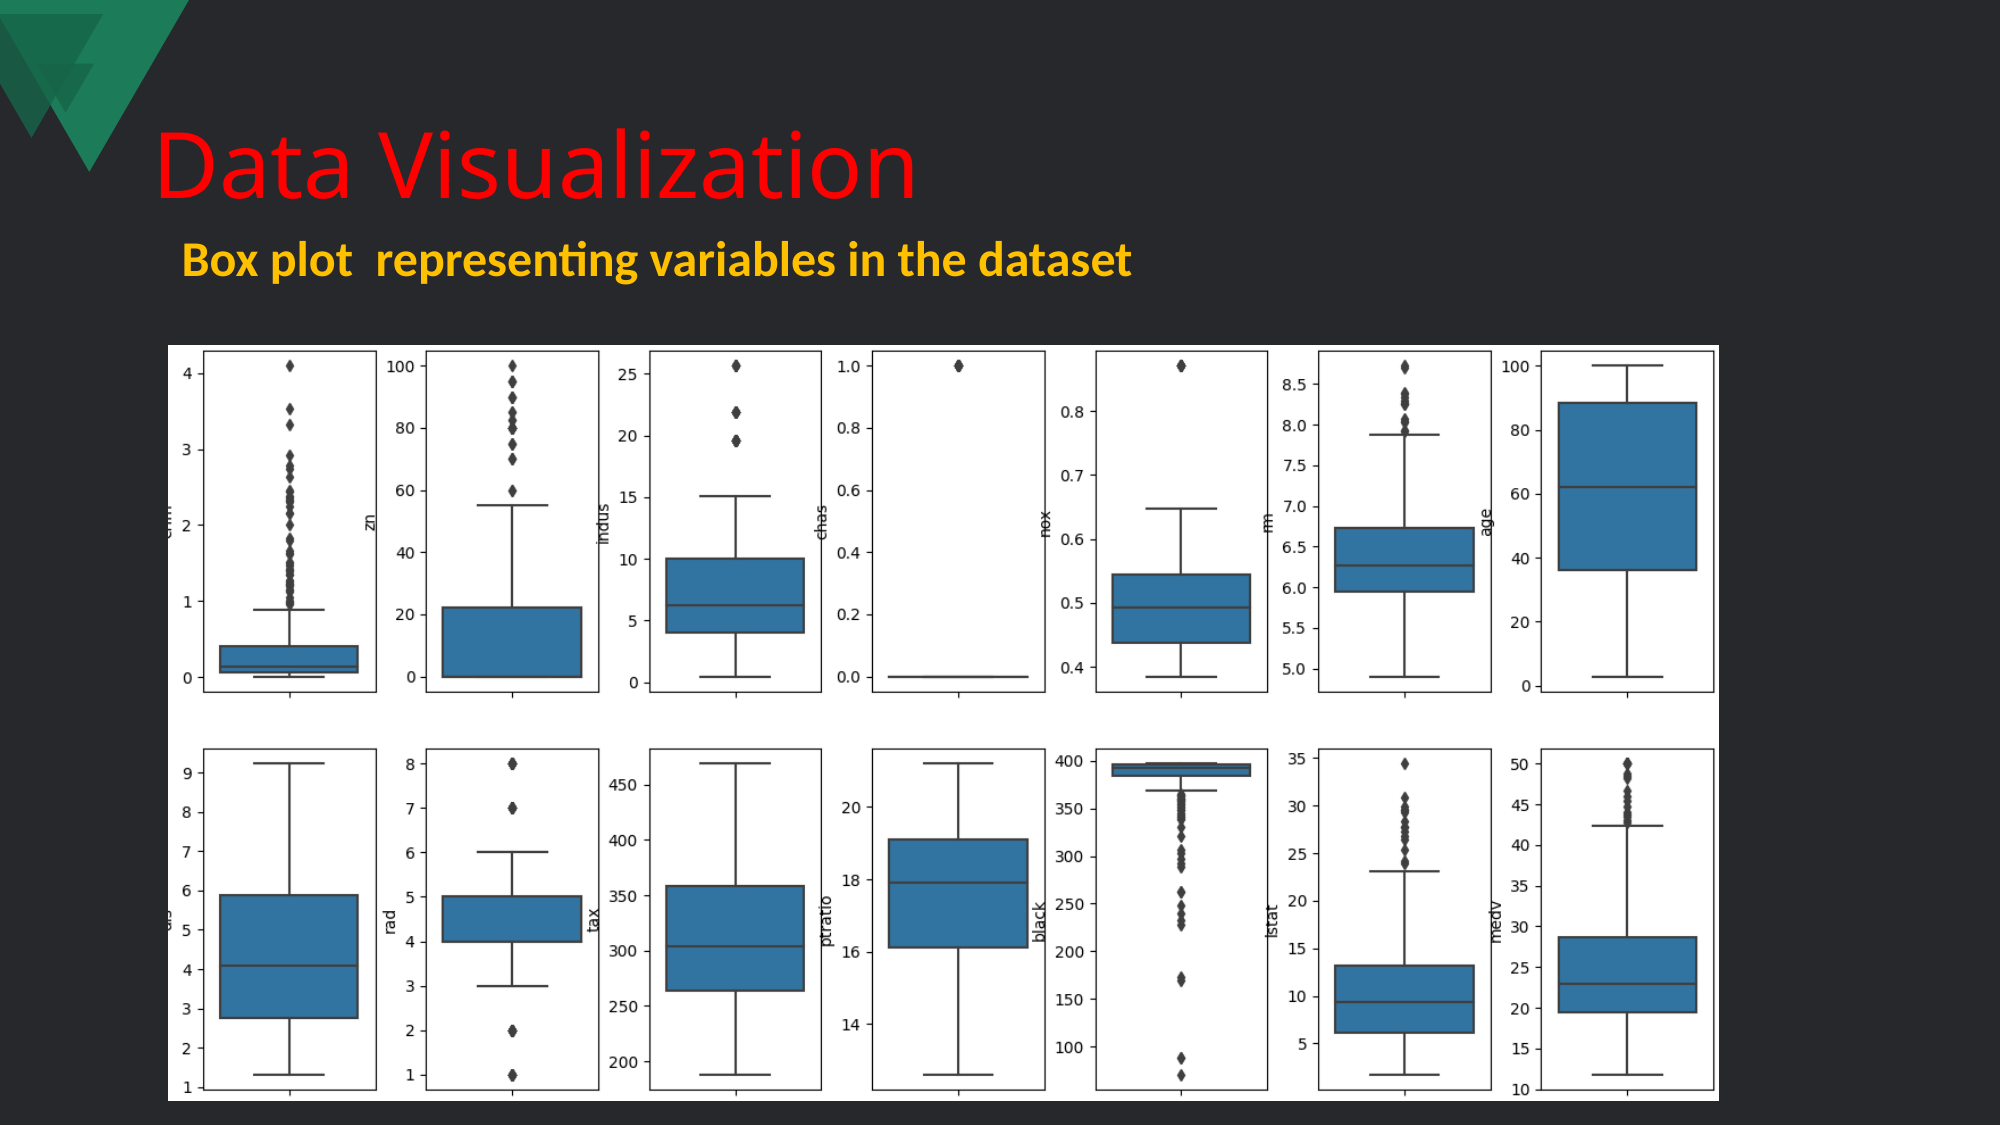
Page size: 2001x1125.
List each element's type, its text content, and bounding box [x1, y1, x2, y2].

title Data Visualization [137, 59, 1863, 278]
picture [168, 345, 1719, 1101]
text_box Box plot representing variables in the dataset [166, 219, 1928, 295]
